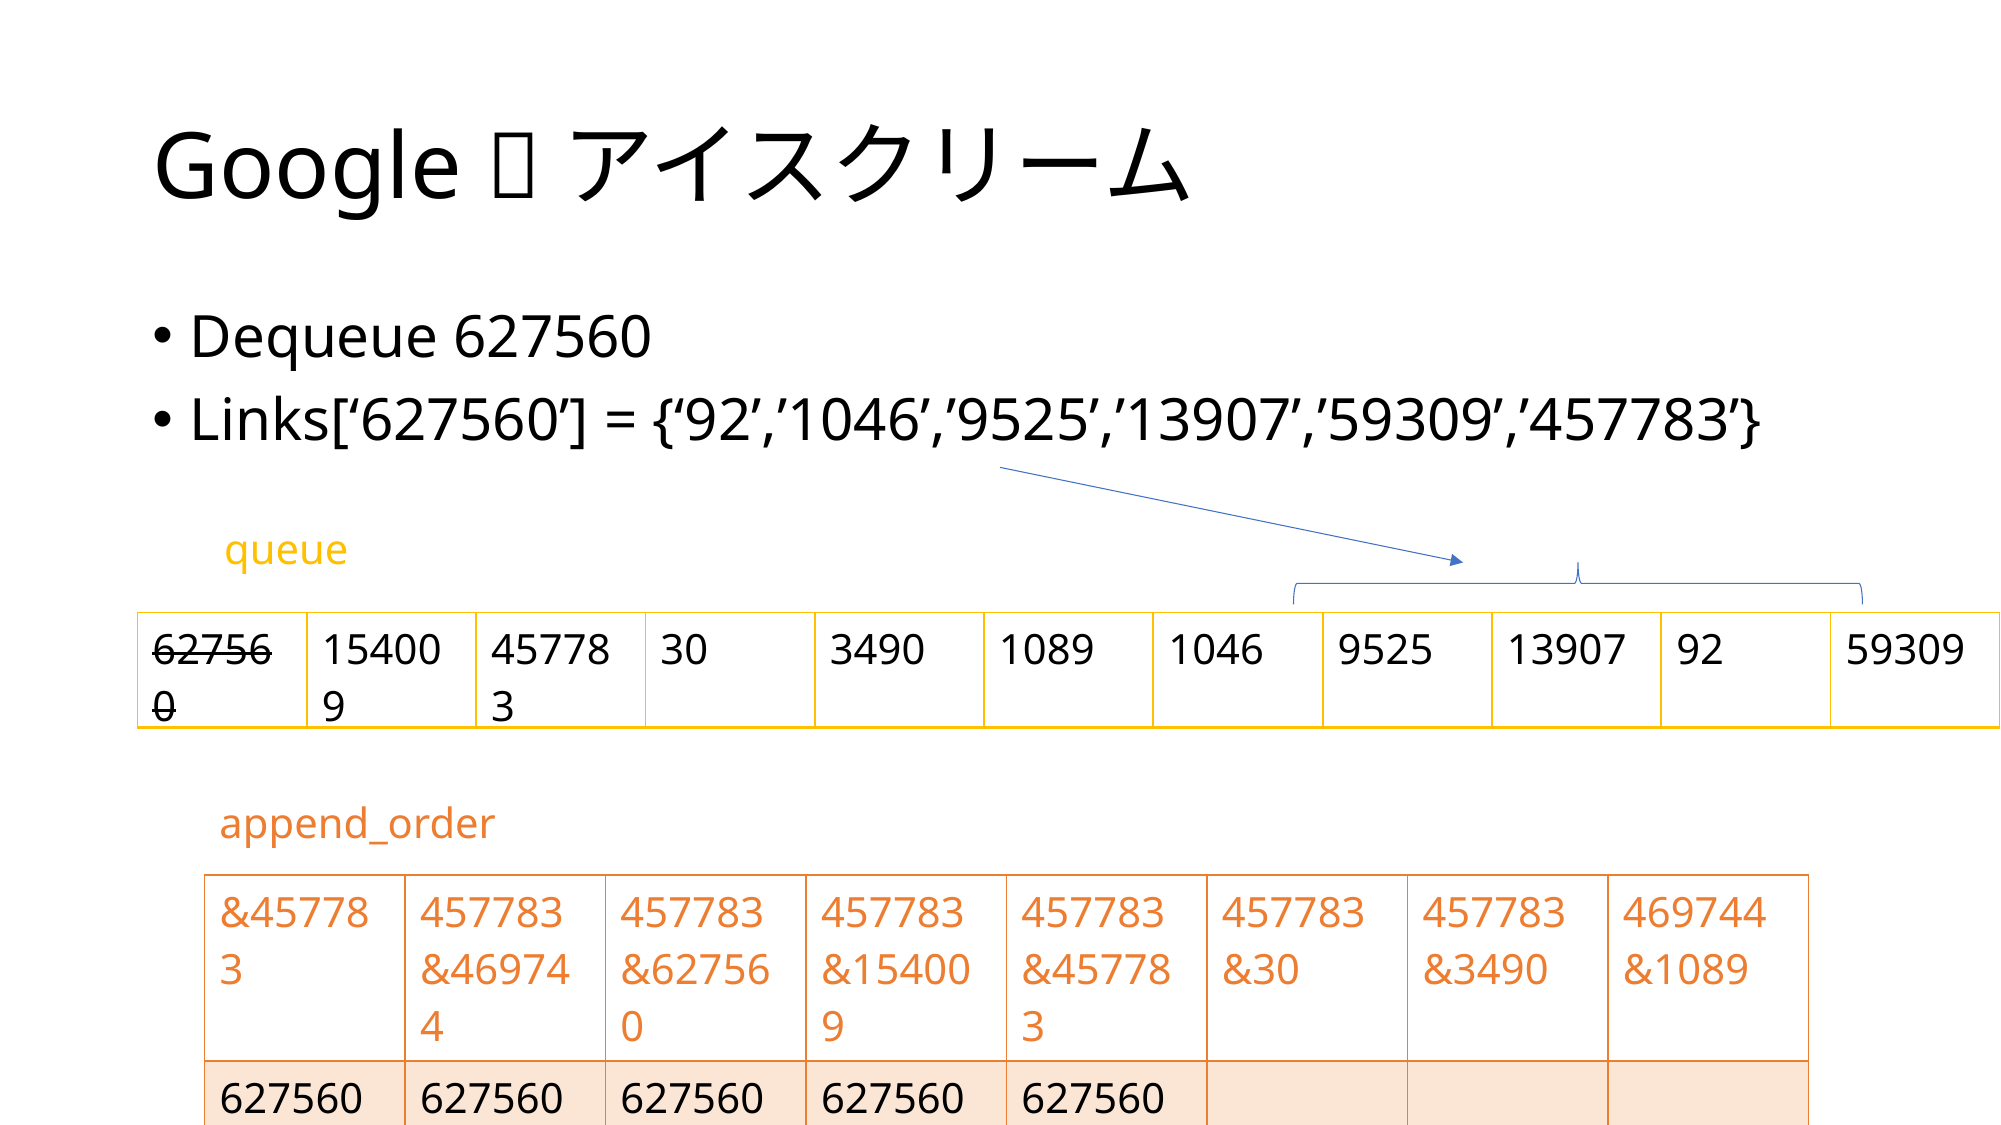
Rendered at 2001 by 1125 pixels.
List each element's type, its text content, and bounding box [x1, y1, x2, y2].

table_cell 627560&1046 [205, 1062, 404, 1125]
table_cell 627560&9525 [406, 1062, 605, 1125]
table_cell 627560&13907 [606, 1062, 805, 1125]
table_header 92 [1662, 613, 1830, 726]
text_box queue [209, 516, 571, 581]
table_header 457783&457783 [1007, 876, 1206, 1060]
table_header 627560 [138, 613, 306, 726]
title Google アイスクリーム [137, 59, 1863, 278]
table_header 1046 [1154, 613, 1322, 726]
table_header 59309 [1831, 613, 1999, 726]
table_header 457783&3490 [1408, 876, 1607, 1060]
text_box append_order [204, 789, 566, 855]
table_cell [1208, 1062, 1407, 1125]
table_header 457783&154009 [807, 876, 1006, 1060]
table_header 469744&1089 [1609, 876, 1808, 1060]
table_header 3490 [816, 613, 983, 726]
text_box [999, 467, 1464, 563]
table_header 9525 [1324, 613, 1491, 726]
table_header &457783 [205, 876, 404, 1060]
table_header 154009 [308, 613, 475, 726]
table_cell [1609, 1062, 1808, 1125]
table_header 457783&30 [1208, 876, 1407, 1060]
table_header 1089 [985, 613, 1152, 726]
table_header 13907 [1493, 613, 1660, 726]
list Dequeue 627560 Links[‘627560’] = {‘92’,’1046’,’9525’,’13907’,’59309’,’457783’} [137, 299, 1863, 510]
table_header 30 [646, 613, 814, 726]
table_cell 627560&59309 [1007, 1062, 1206, 1125]
table_cell 627560&92 [807, 1062, 1006, 1125]
table_header 457783&469744 [406, 876, 605, 1060]
table_header 457783&627560 [606, 876, 805, 1060]
table_cell [1408, 1062, 1607, 1125]
table_header 457783 [477, 613, 645, 726]
text_box [1292, 562, 1864, 605]
